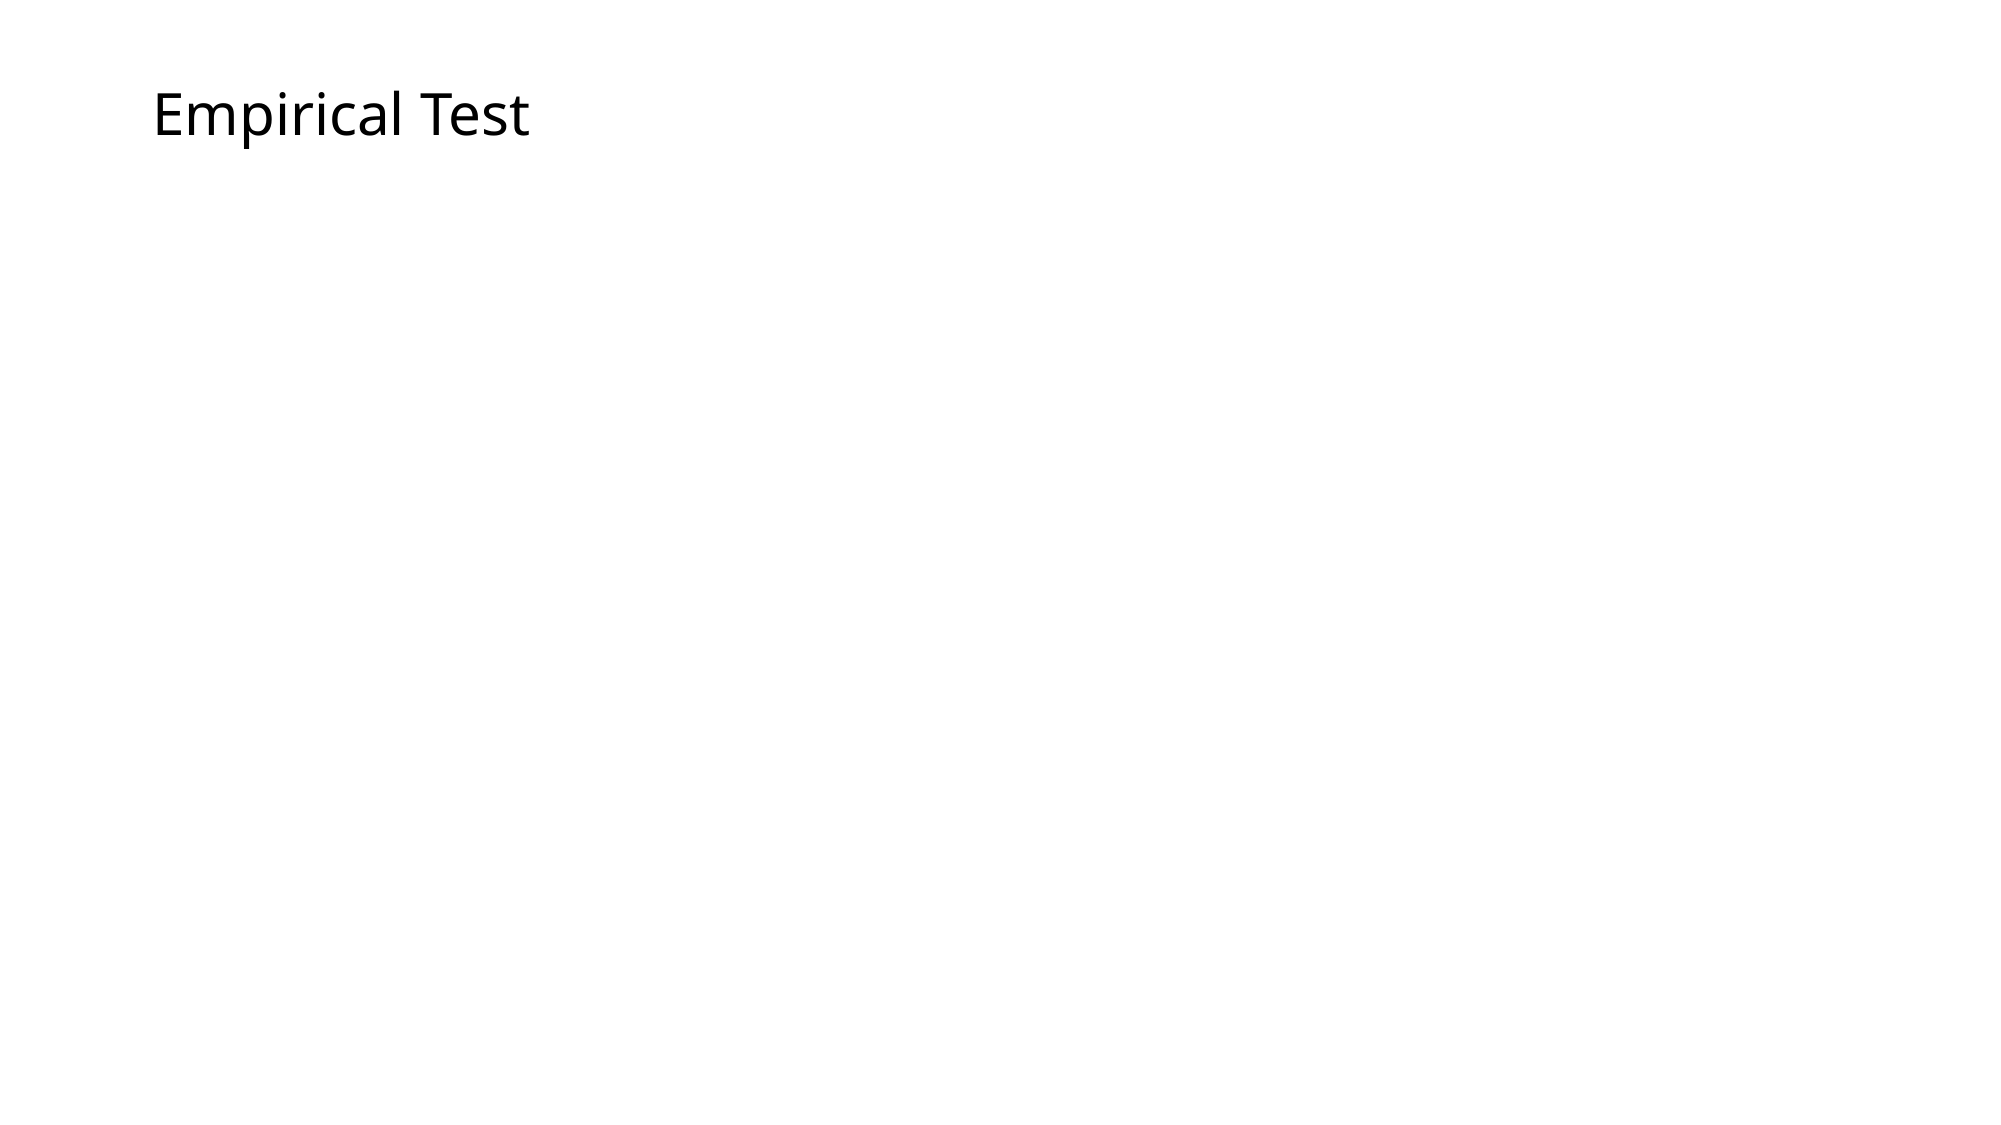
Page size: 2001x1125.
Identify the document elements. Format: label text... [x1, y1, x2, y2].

title Empirical Test [137, 59, 1863, 174]
